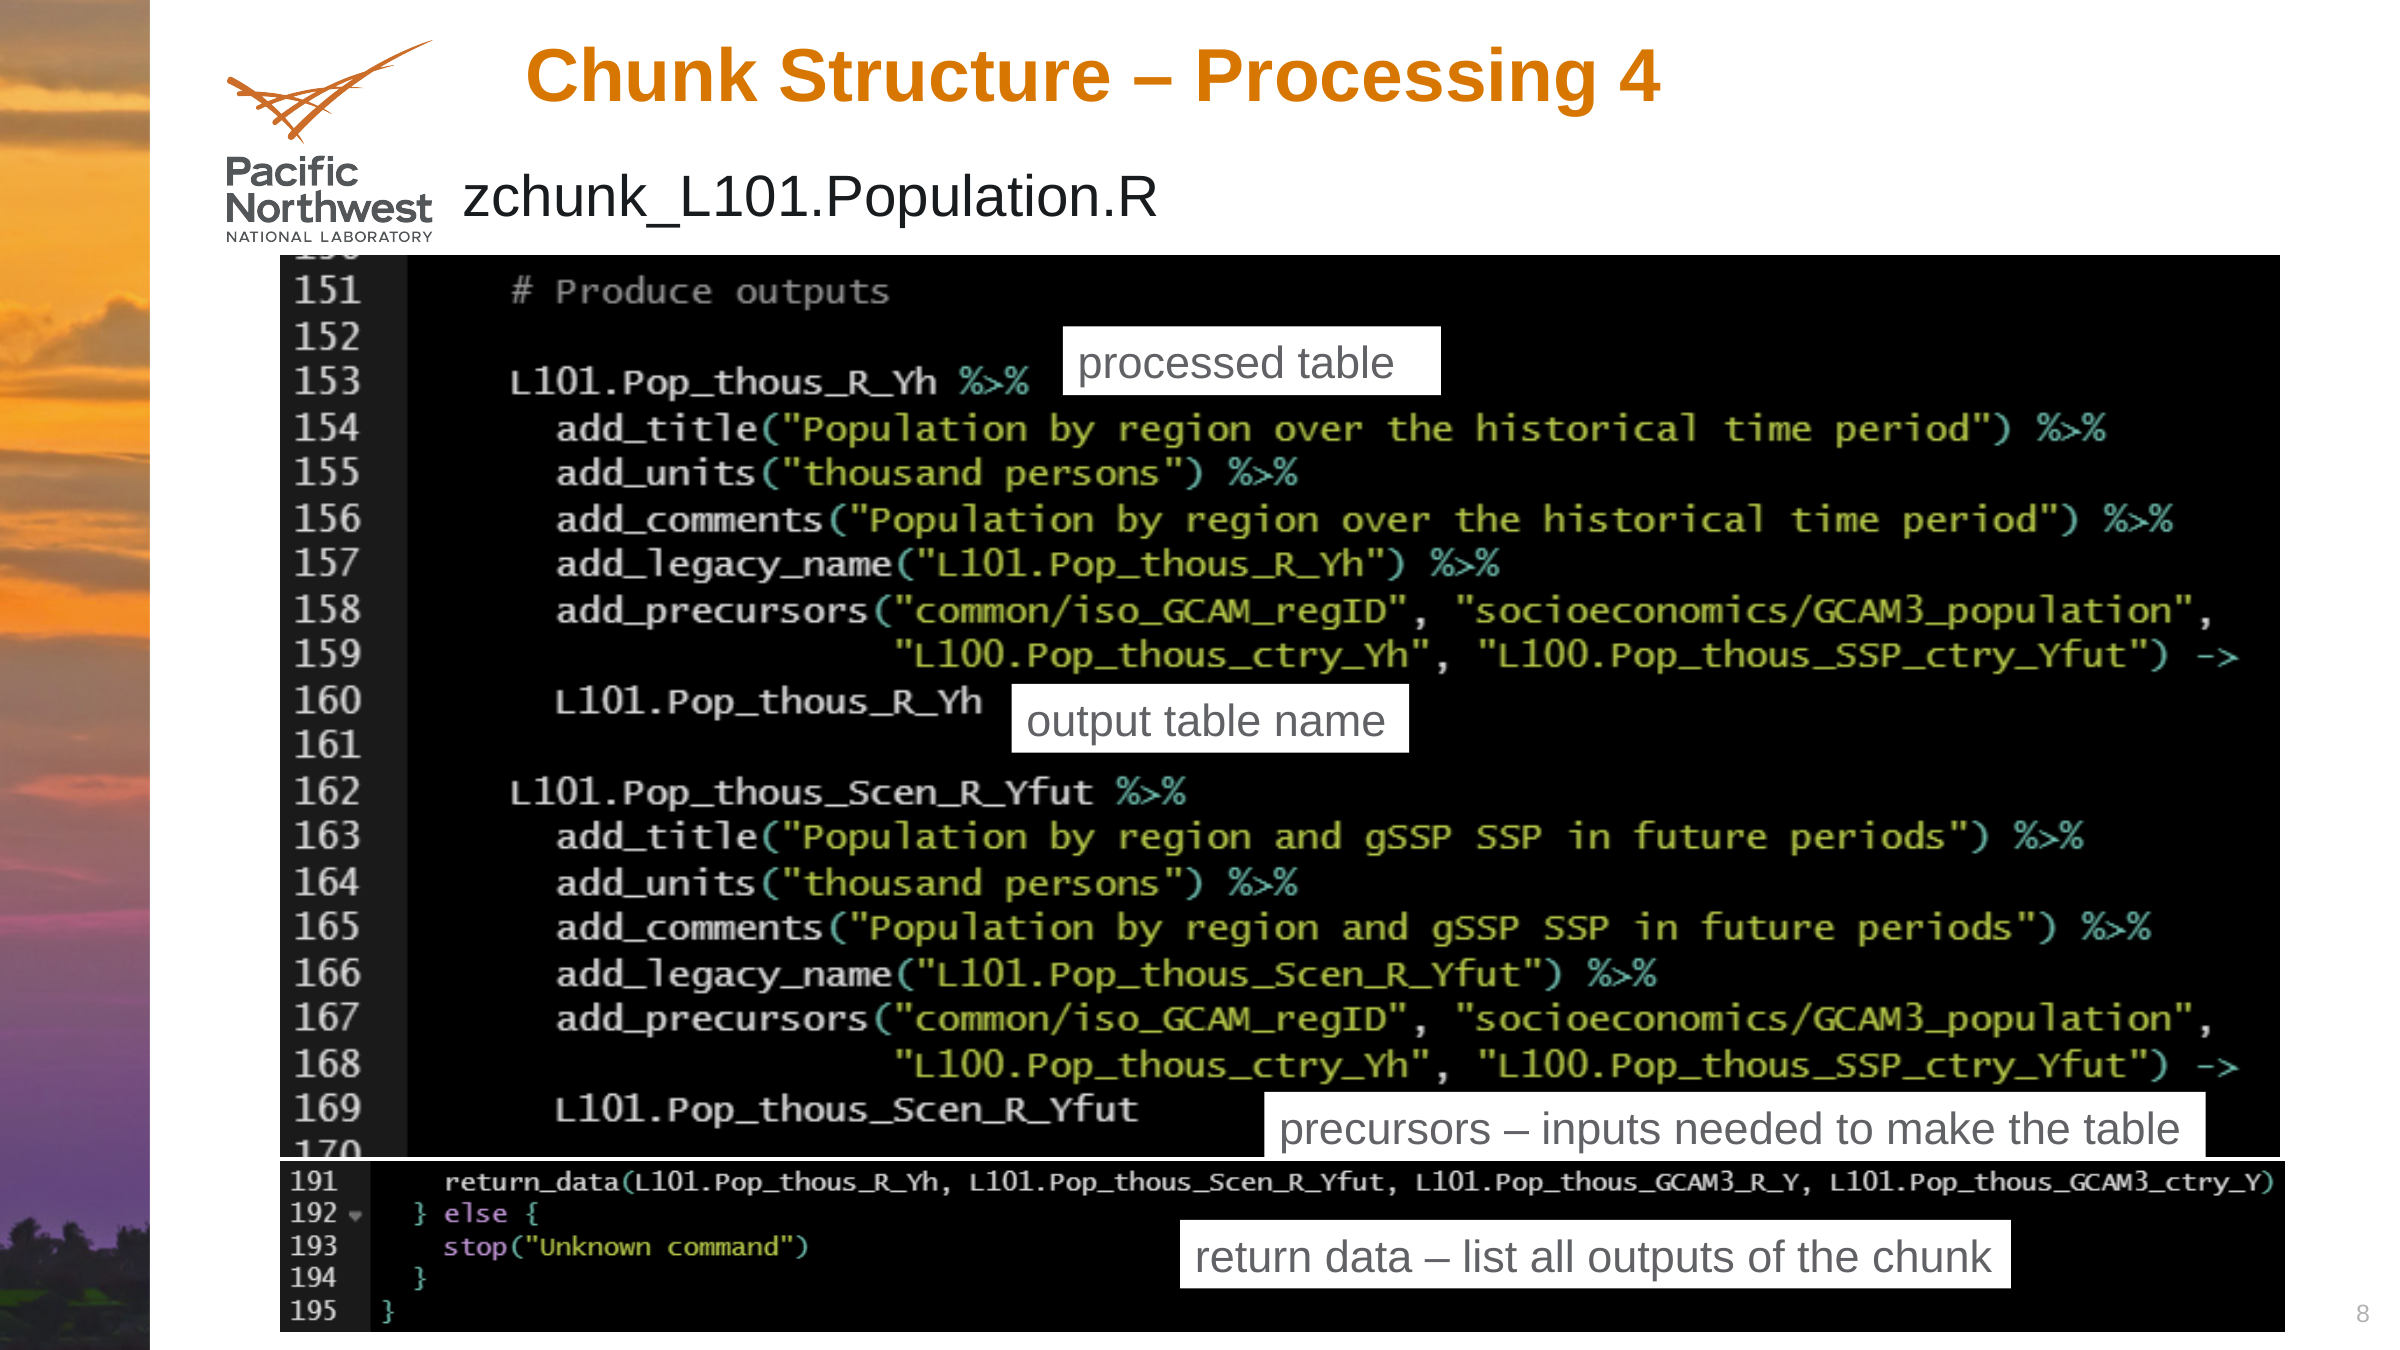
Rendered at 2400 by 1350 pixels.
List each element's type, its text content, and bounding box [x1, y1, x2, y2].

picture [225, 38, 435, 244]
picture [280, 1161, 2285, 1332]
picture [280, 255, 2280, 1157]
list zchunk_L101.Population.R [447, 158, 2400, 738]
picture [0, 0, 149, 1350]
title Chunk Structure – Processing 4 [525, 34, 2325, 125]
slide_number 8 [2295, 1275, 2370, 1350]
text_box precursors – inputs needed to make the table [1264, 1157, 2206, 1161]
